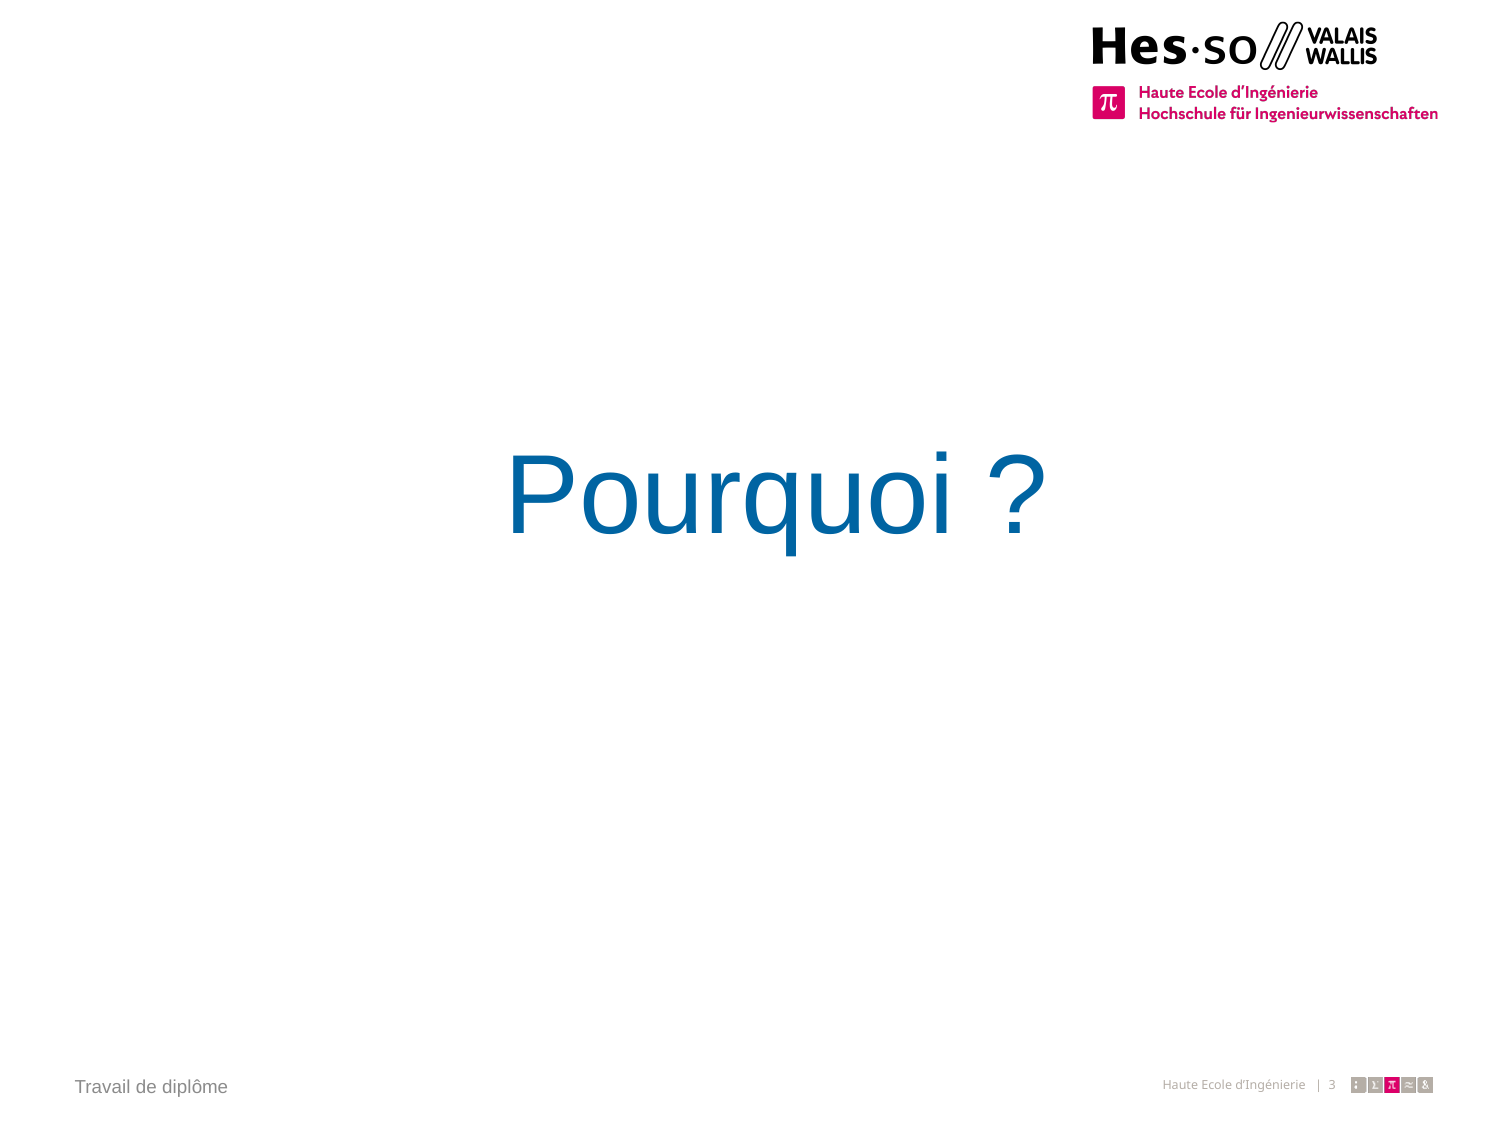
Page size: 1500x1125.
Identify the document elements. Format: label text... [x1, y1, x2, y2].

picture [1092, 21, 1438, 123]
slide_number Haute Ecole d’Ingénierie | 3 [1076, 1066, 1352, 1104]
picture [1352, 1077, 1433, 1093]
title Pourquoi ? [88, 432, 1464, 546]
slide_number Travail de diplôme [68, 1065, 500, 1108]
